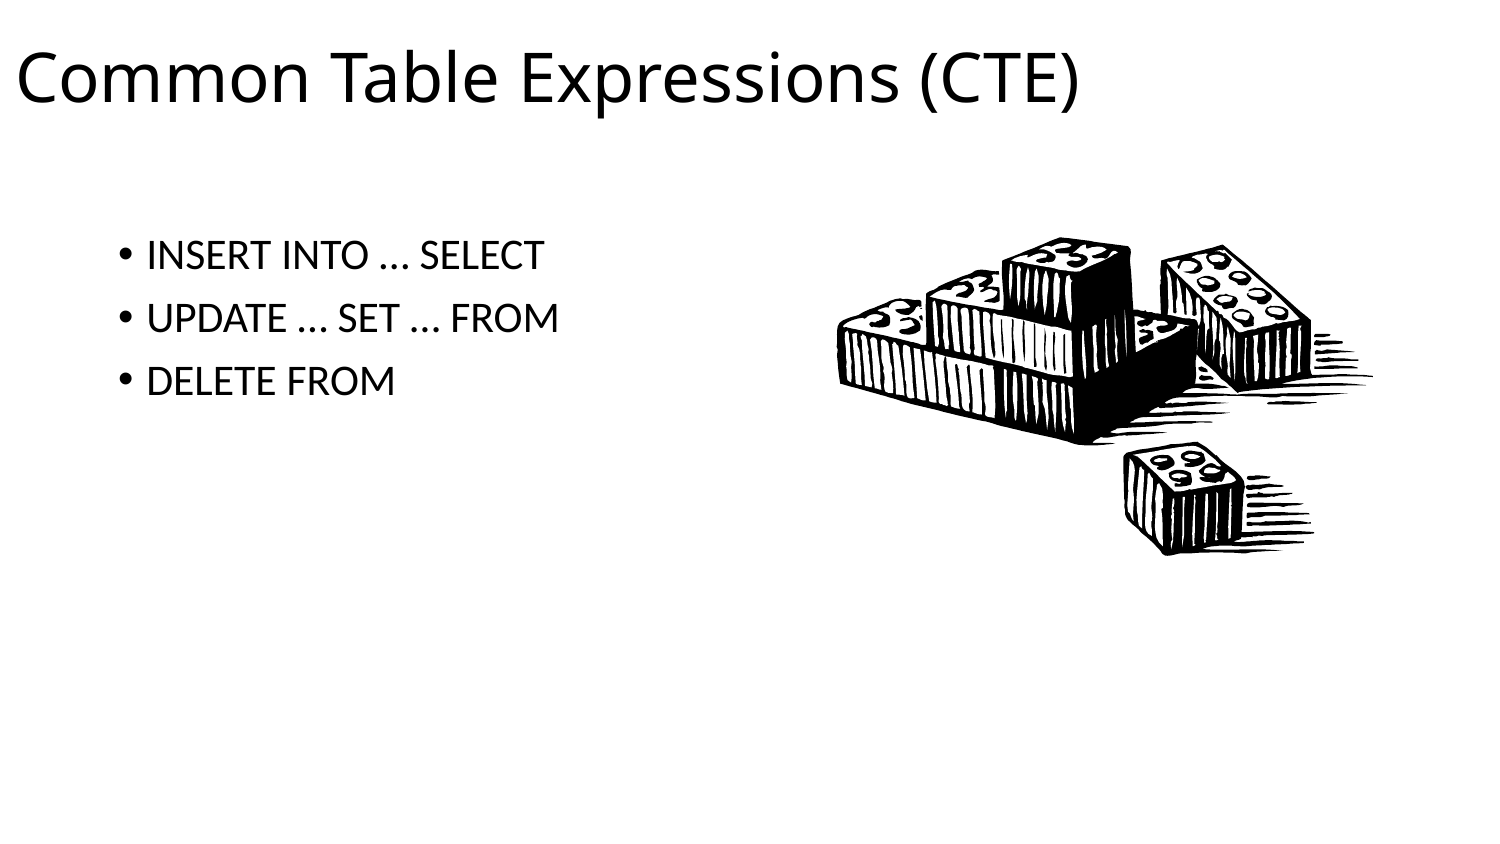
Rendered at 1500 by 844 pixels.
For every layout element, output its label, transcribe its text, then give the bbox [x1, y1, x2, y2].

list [831, 237, 1373, 562]
list INSERT INTO … SELECT UPDATE … SET … FROM DELETE FROM [103, 224, 741, 760]
title Common Table Expressions (CTE) [0, 0, 1294, 163]
